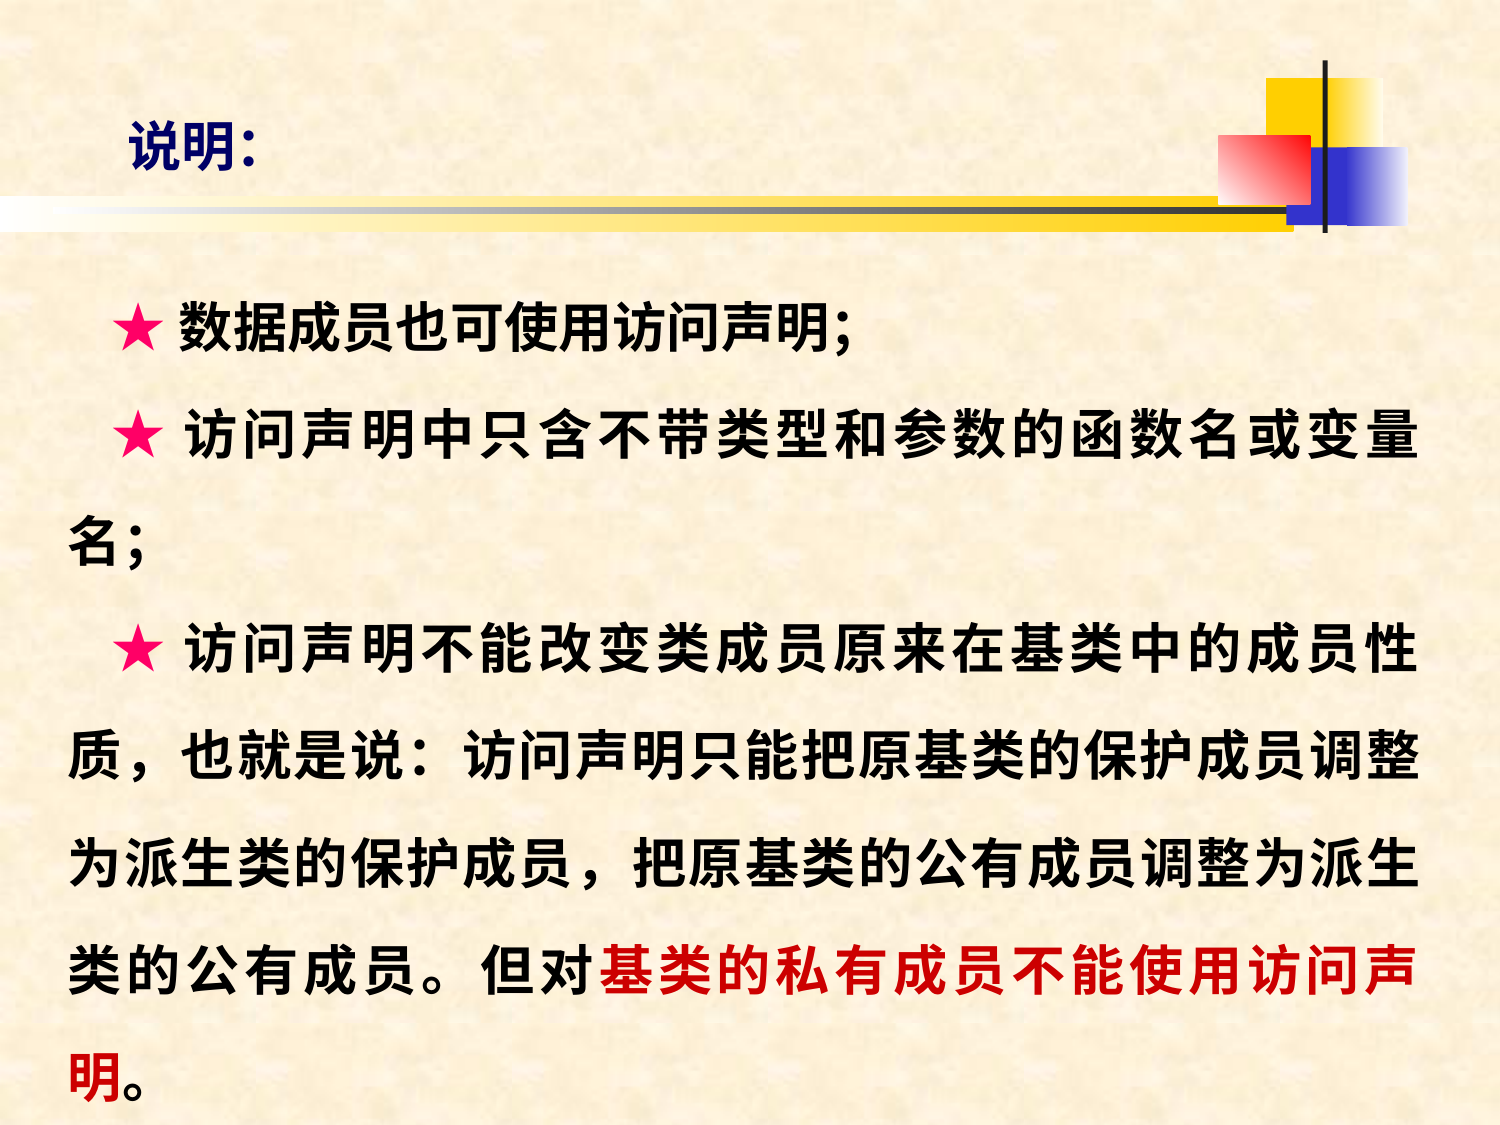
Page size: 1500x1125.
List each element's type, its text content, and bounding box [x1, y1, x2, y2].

text_box 说明： [112, 99, 775, 186]
text_box ★数据成员也可使用访问声明； ★访问声明中只含不带类型和参数的函数名或变量名； ★访问声明不能改变类成员原来在基类中的成员性质，也就是说：访问声明只能把原基类的保护成员调整为派生类的保护成员，把原基类的公有成员调整为派生类的公有成员。但对基类的私有成员不能使用访问声明。 [53, 243, 1436, 1116]
picture [0, 0, 1500, 1125]
